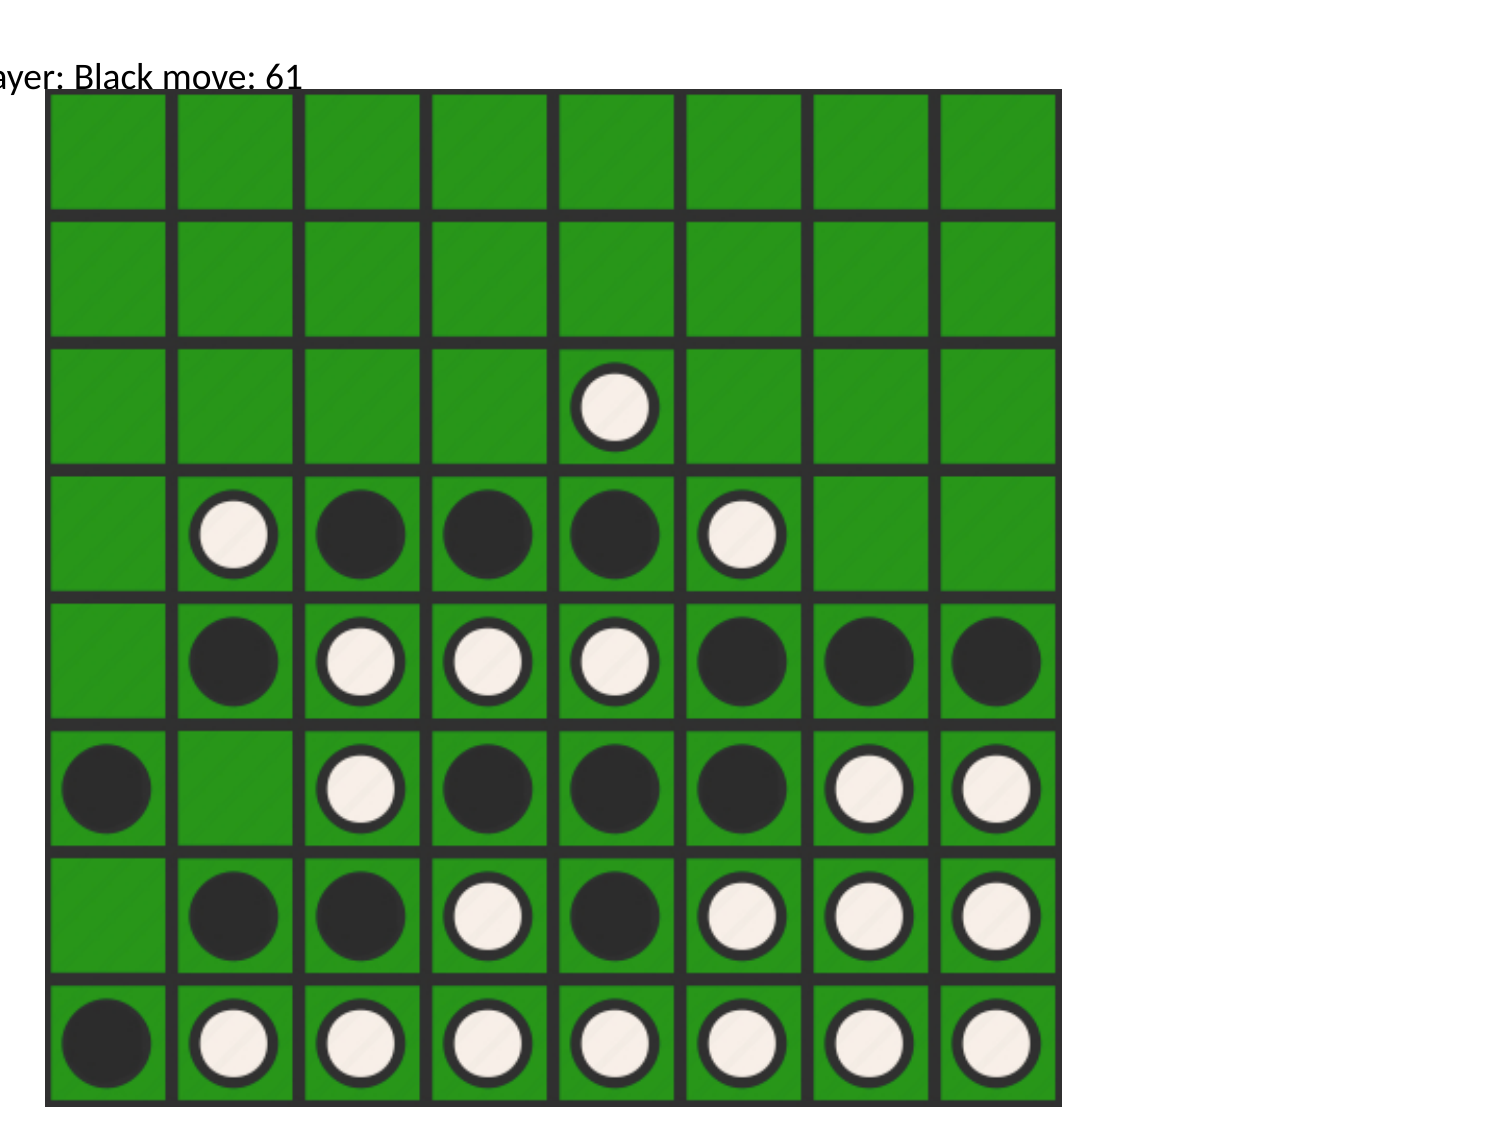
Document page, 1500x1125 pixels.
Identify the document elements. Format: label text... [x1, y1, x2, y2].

text_box turn: 31 player: Black move: 61 [0, 44, 319, 105]
picture [44, 89, 1062, 1107]
